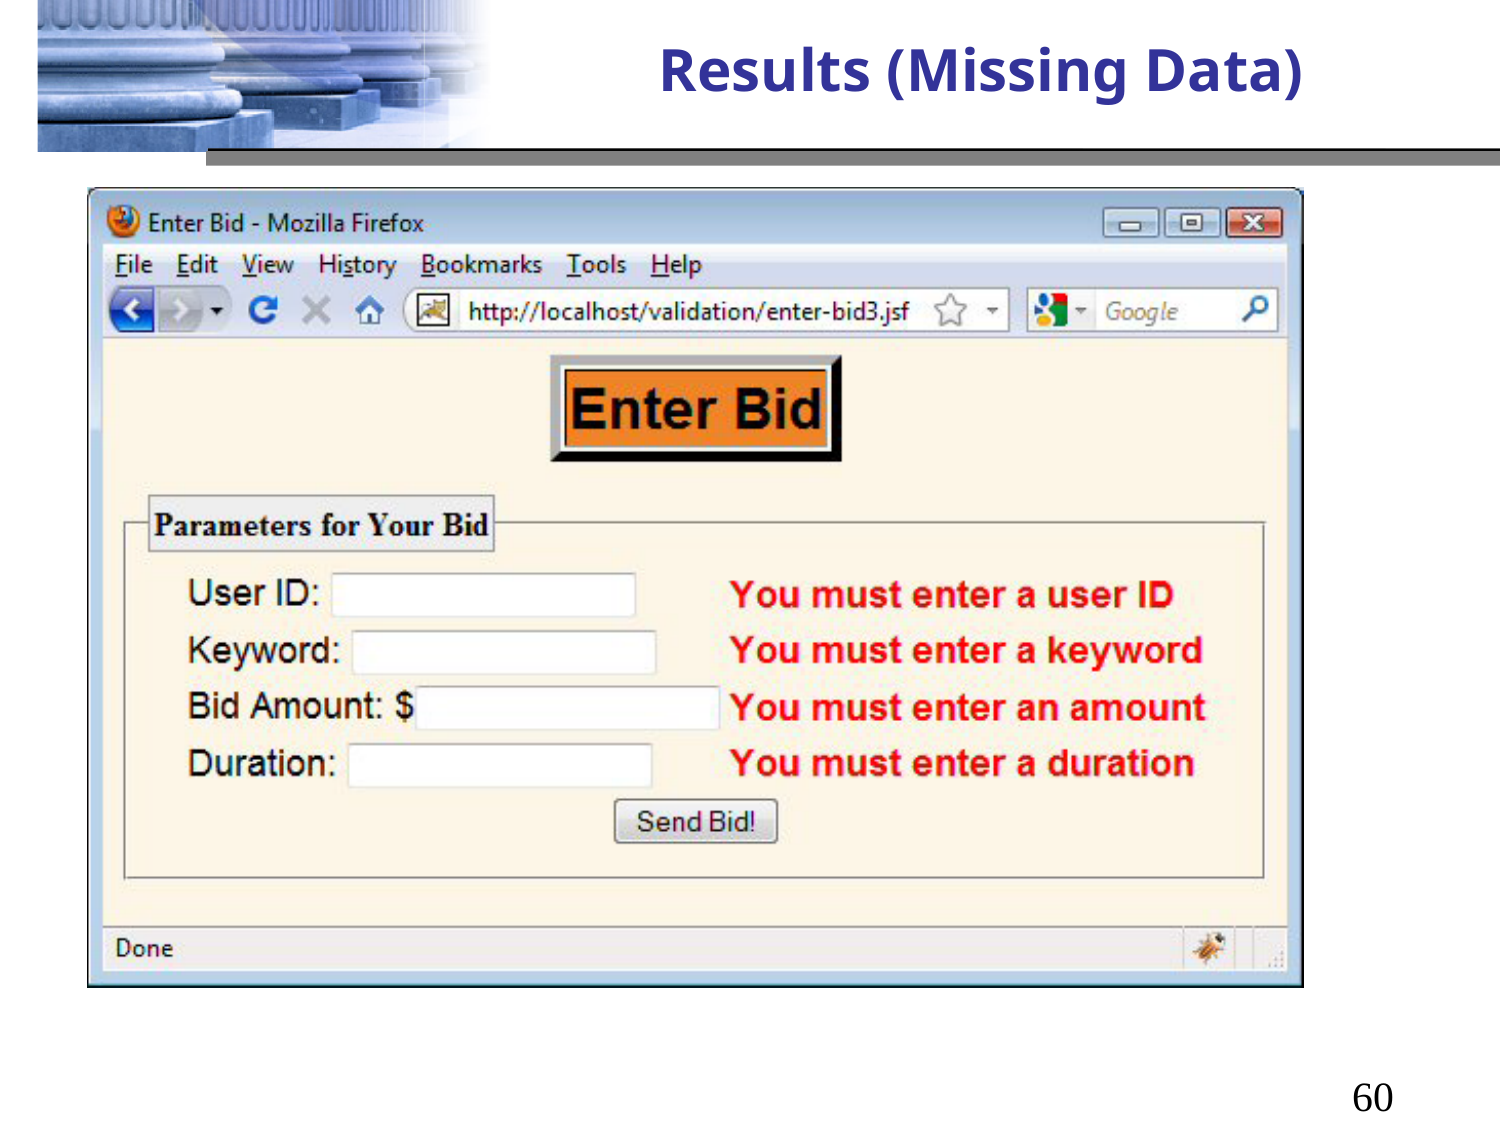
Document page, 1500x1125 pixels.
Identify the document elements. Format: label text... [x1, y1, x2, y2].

title Results (Missing Data) [462, 0, 1500, 151]
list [87, 187, 1305, 988]
picture [37, 0, 462, 152]
